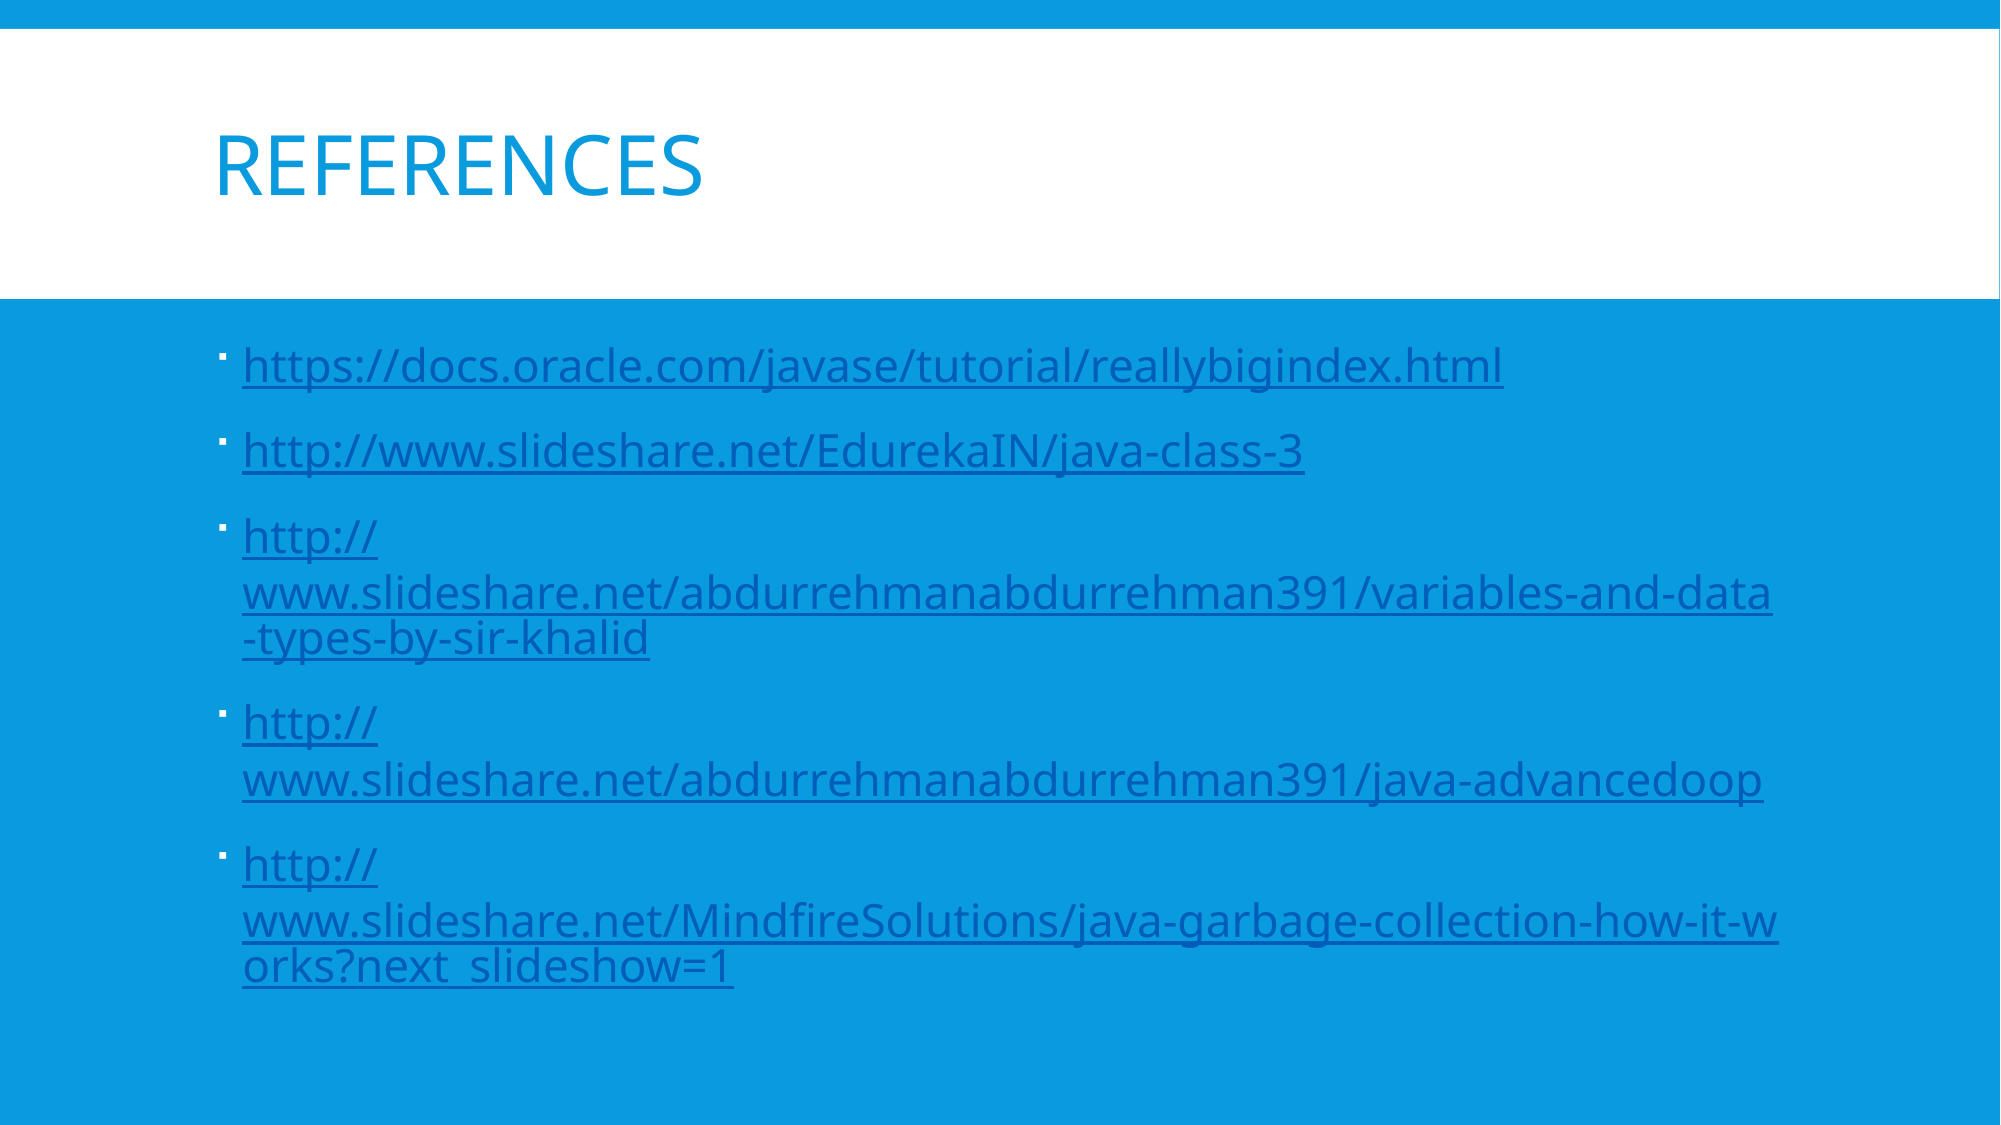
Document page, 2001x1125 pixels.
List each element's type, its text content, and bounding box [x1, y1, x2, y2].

list https://docs.oracle.com/javase/tutorial/reallybigindex.html http://www.slideshare.net/EdurekaIN/java-class-3 http://www.slideshare.net/abdurrehmanabdurrehman391/variables-and-data-types-by-sir-khalid http://www.slideshare.net/abdurrehmanabdurrehman391/java-advancedoop http://www.slideshare.net/MindfireSolutions/java-garbage-collection-how-it-works?next_slideshow=1 [197, 329, 1803, 1020]
title references [197, 46, 1803, 295]
